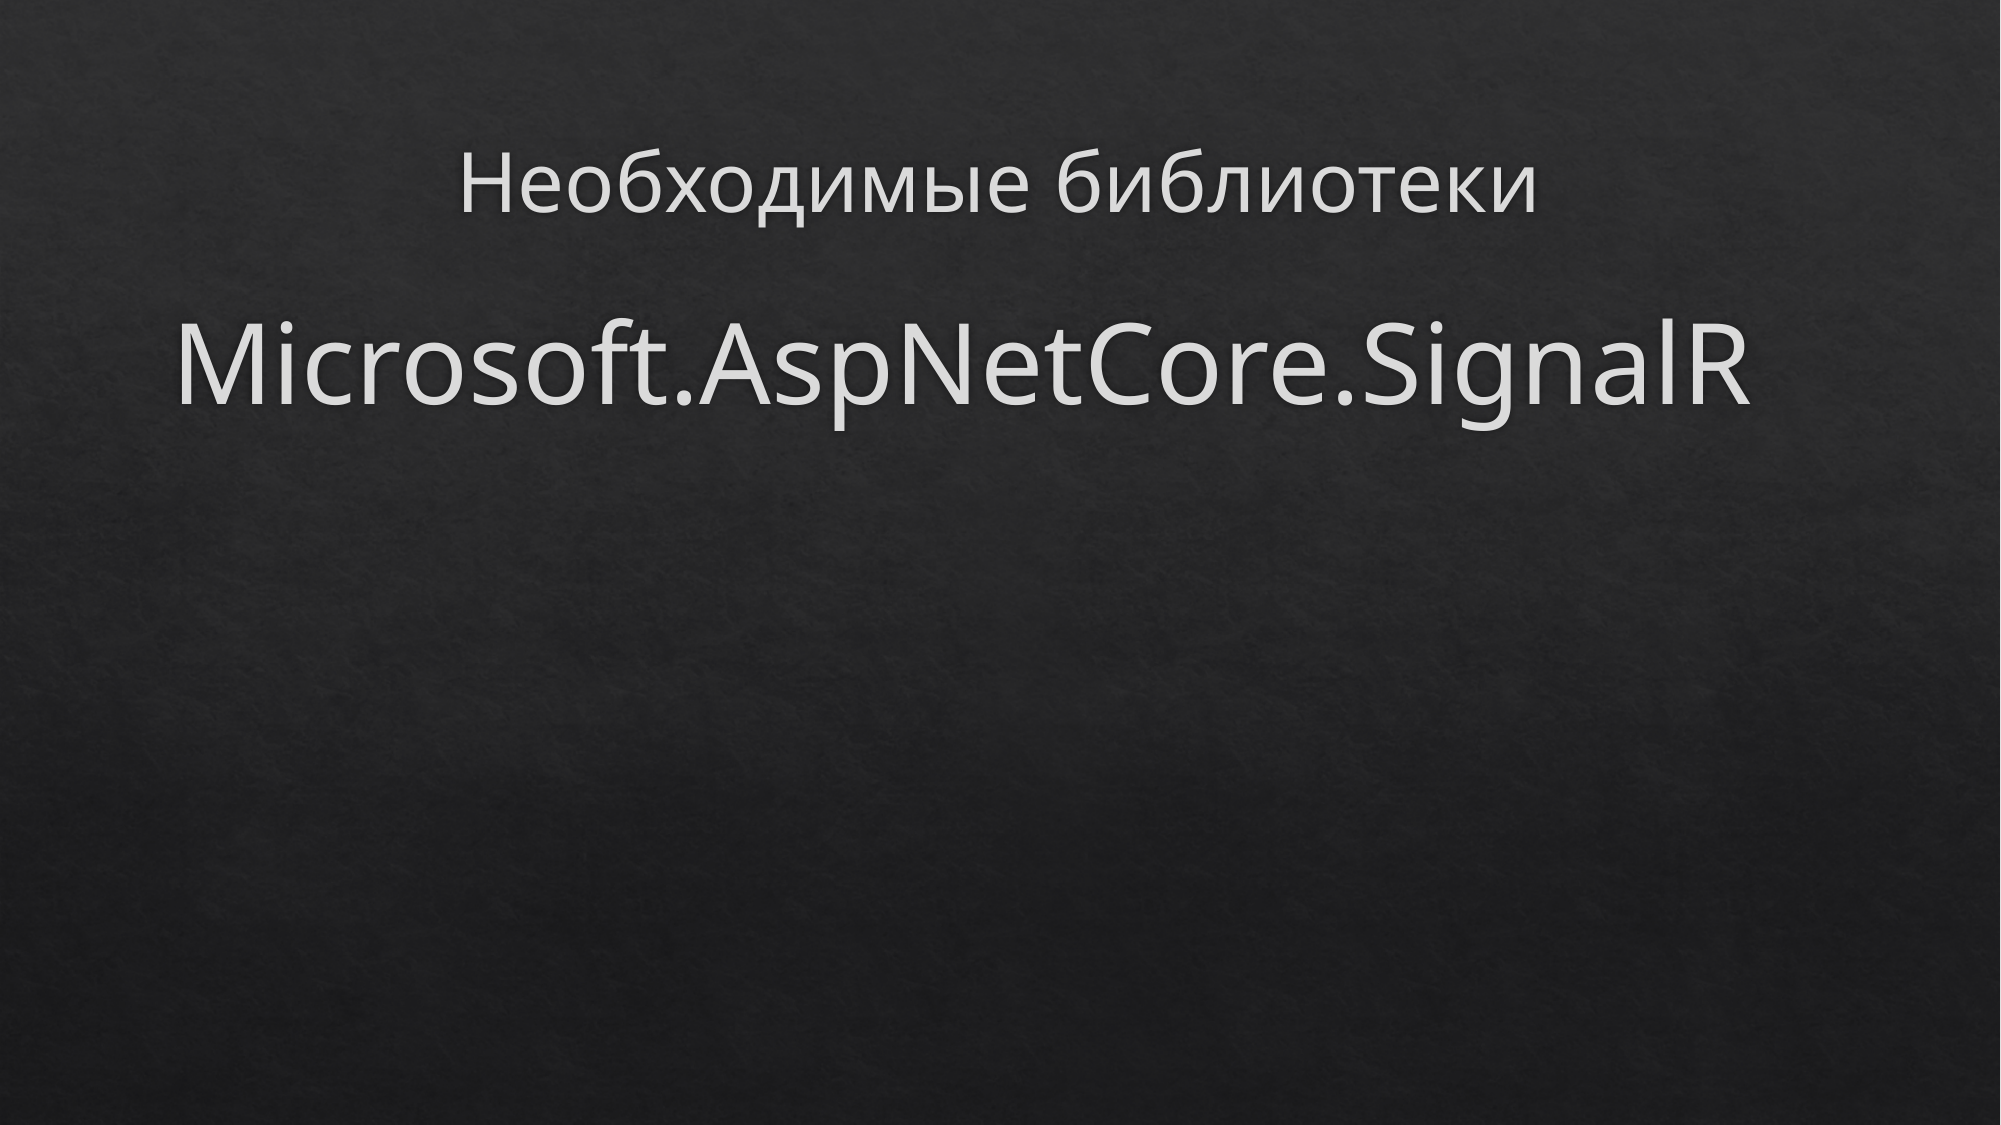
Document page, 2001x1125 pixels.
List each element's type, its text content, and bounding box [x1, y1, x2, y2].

list Microsoft.AspNetCore.SignalR [149, 284, 1849, 950]
title Необходимые библиотеки [149, 99, 1849, 260]
